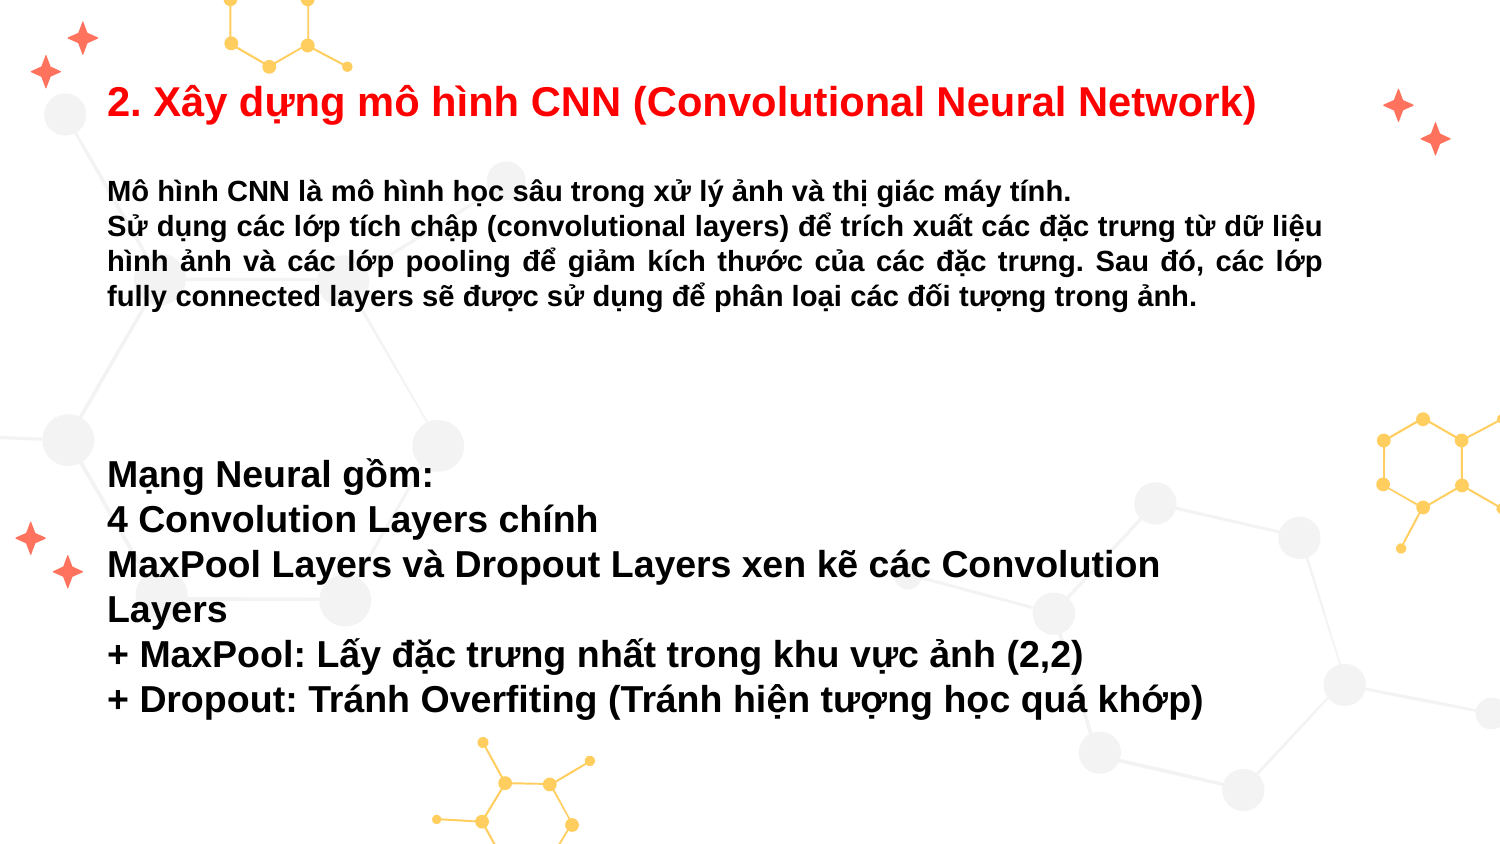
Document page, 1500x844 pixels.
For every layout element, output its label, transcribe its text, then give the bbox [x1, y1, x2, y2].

text_box 2. Xây dựng mô hình CNN (Convolutional Neural Network) [92, 67, 1500, 133]
text_box Mô hình CNN là mô hình học sâu trong xử lý ảnh và thị giác máy tính. Sử dụng các lớp tích chập (convolutional layers) để trích xuất các đặc trưng từ dữ liệu hình ảnh và các lớp pooling để giảm kích thước của các đặc trưng. Sau đó, các lớp fully connected layers sẽ được sử dụng để phân loại các đối tượng trong ảnh. [92, 165, 1339, 320]
text_box Mạng Neural gồm: 4 Convolution Layers chính MaxPool Layers và Dropout Layers xen kẽ các Convolution Layers + MaxPool: Lấy đặc trưng nhất trong khu vực ảnh (2,2) + Dropout: Tránh Overfiting (Tránh hiện tượng học quá khớp) [92, 442, 1304, 728]
